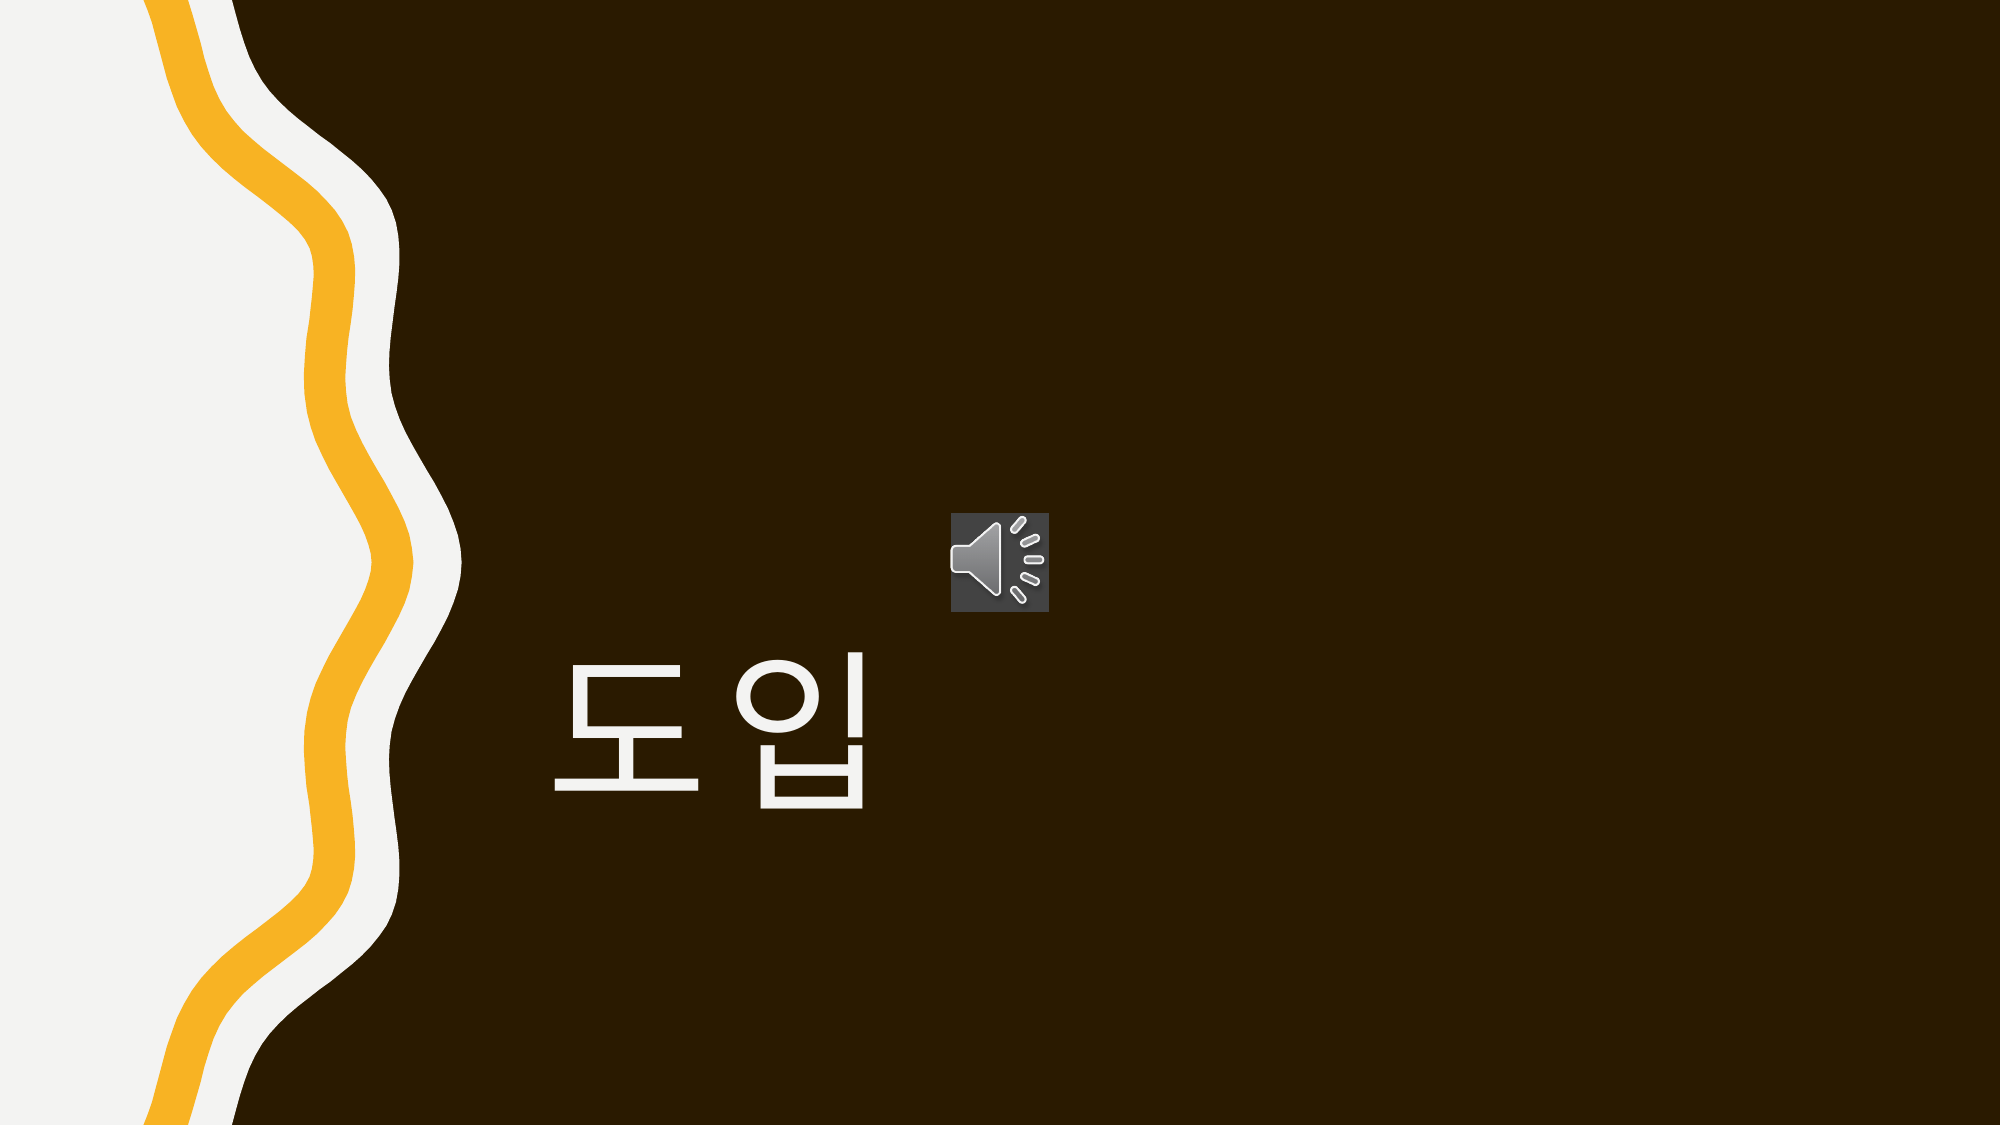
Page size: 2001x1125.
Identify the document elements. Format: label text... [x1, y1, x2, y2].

title 도입 [531, 176, 1875, 843]
picture [949, 512, 1050, 613]
